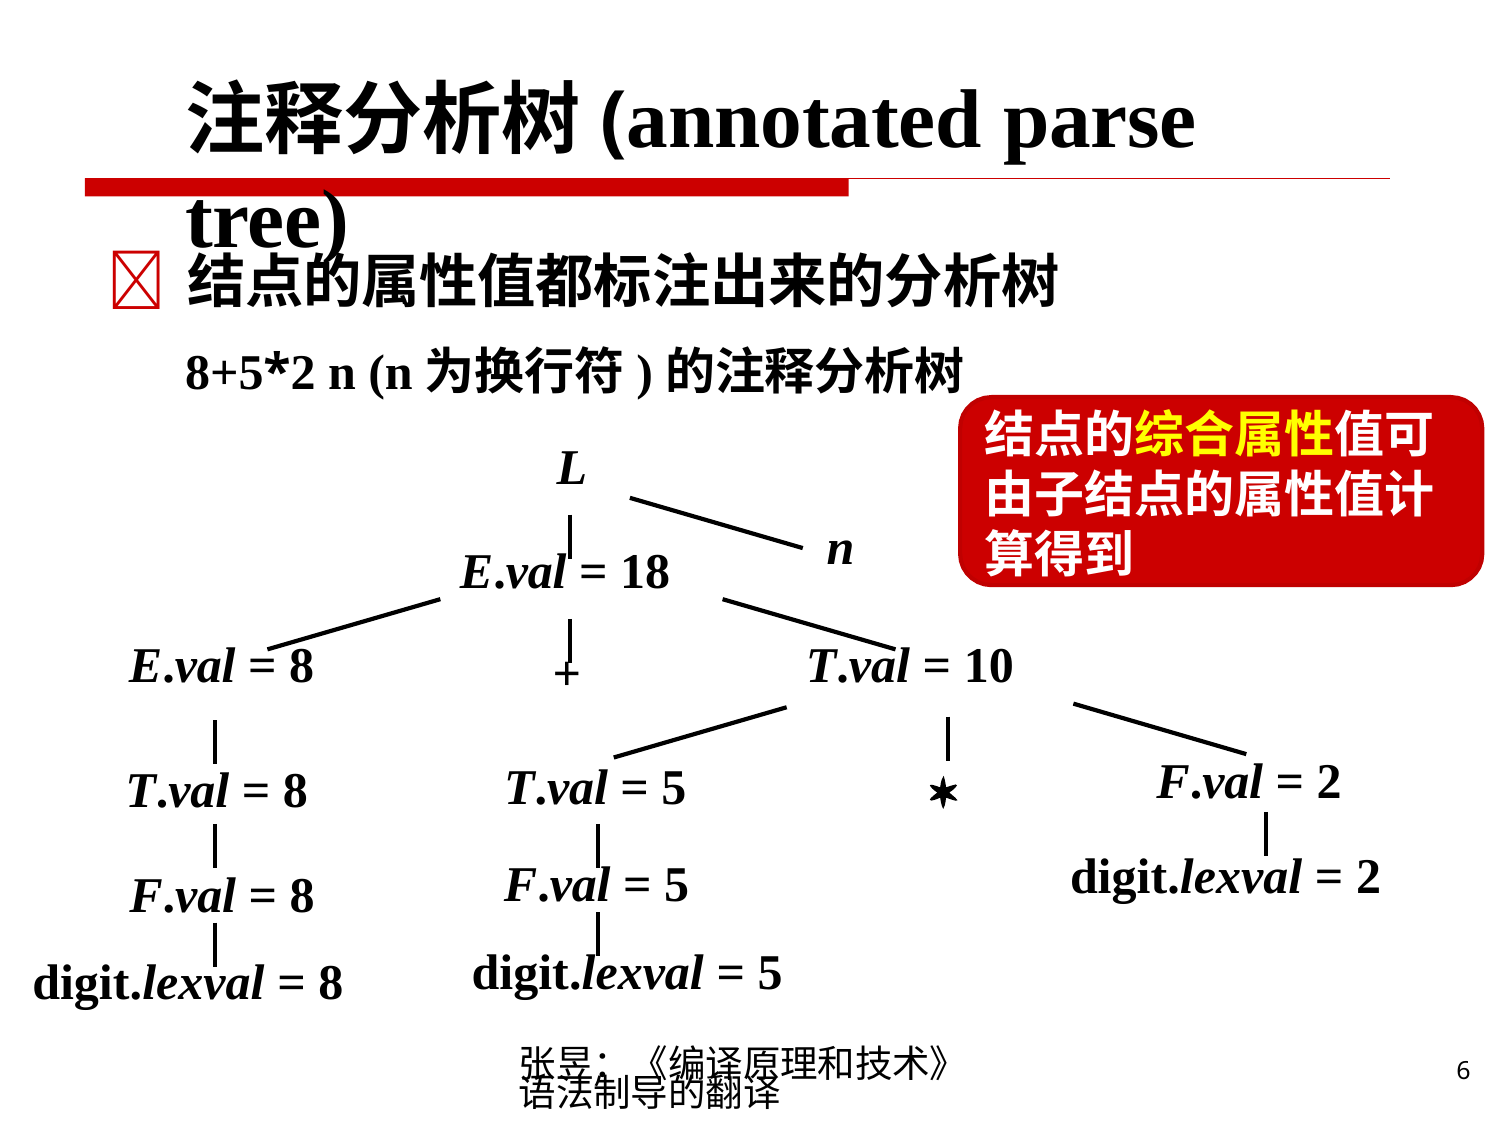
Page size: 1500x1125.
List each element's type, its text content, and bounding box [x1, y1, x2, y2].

text_box n [824, 512, 857, 575]
text_box F.val = 2 [1154, 746, 1344, 809]
text_box  结点的属性值都标注出来的分析树 8+5*2 n (n为换行符)的注释分析树 结点的综合属性值可 [105, 212, 1439, 463]
text_box + [550, 638, 584, 701]
text_box digit.lexval = 2 [1067, 841, 1383, 904]
footer 张昱：《编译原理和技术》语法制导的翻译 [516, 1056, 996, 1125]
text_box T.val = 8 [123, 755, 310, 818]
text_box F.val = 5 digit.lexval = 5 [469, 821, 784, 1000]
text_box T.val = 10 [803, 630, 1016, 693]
text_box T.val = 5 [502, 752, 689, 815]
text_box L [554, 463, 590, 495]
text_box F.val = 8 digit.lexval = 8 [30, 832, 345, 1010]
text_box [1450, 1052, 1479, 1089]
text_box E.val = 18 [457, 536, 673, 599]
title 注释分析树(annotated parse tree) [182, 62, 1383, 212]
text_box E.val = 8 [126, 630, 317, 693]
text_box  [928, 753, 958, 816]
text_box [957, 394, 1485, 588]
